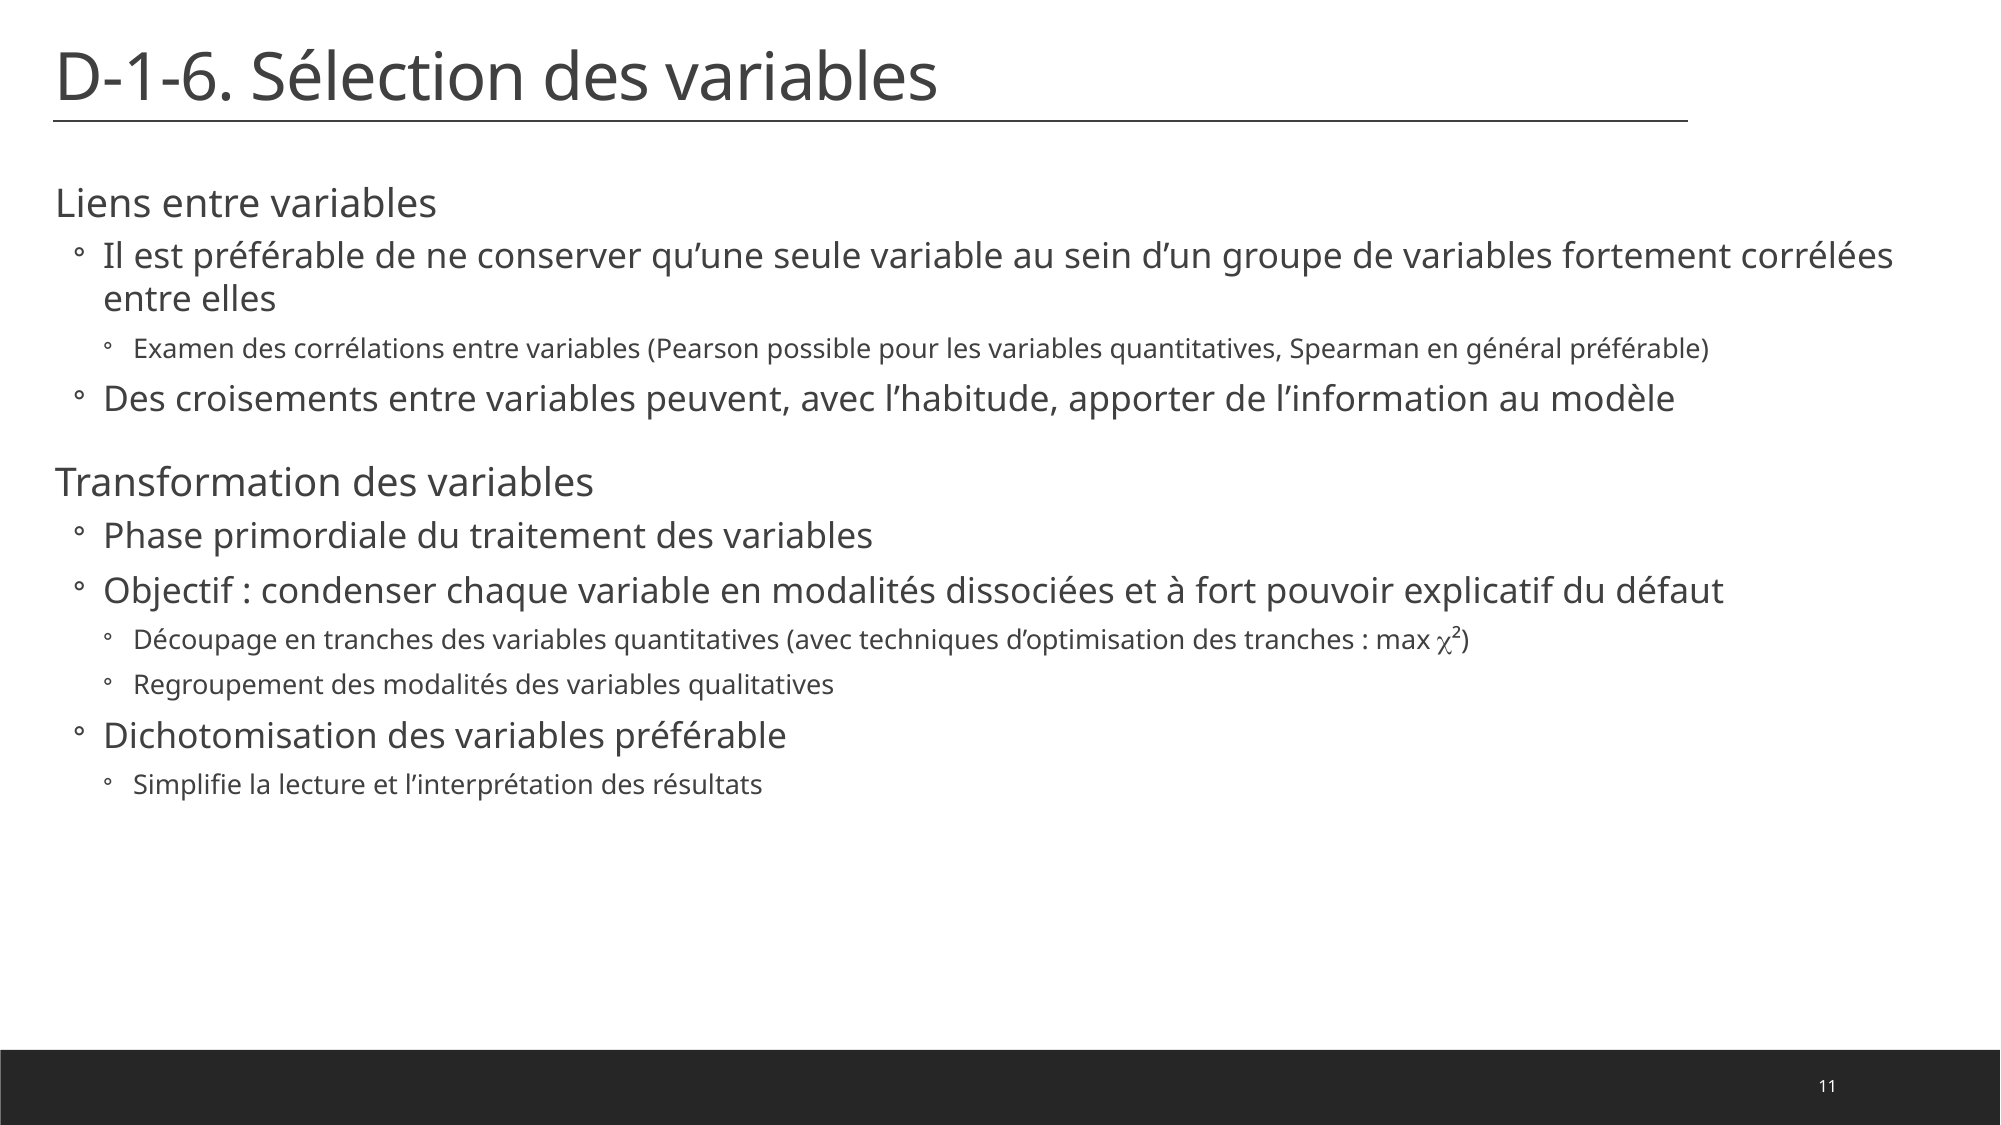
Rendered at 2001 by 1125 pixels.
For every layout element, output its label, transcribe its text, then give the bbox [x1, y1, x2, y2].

title D-1-6. Sélection des variables [40, 7, 1503, 123]
slide_number 11 [1803, 1057, 1932, 1118]
list Liens entre variables Il est préférable de ne conserver qu’une seule variable au sein d’un groupe de variables fortement corrélées entre elles Examen des corrélations entre variables (Pearson possible pour les variables quantitatives, Spearman en général préférable) Des croisements entre variables peuvent, avec l’habitude, apporter de l’information au modèle Transformation des variables Phase primordiale du traitement des variables Objectif : condenser chaque variable en modalités dissociées et à fort pouvoir explicatif du défaut Découpage en tranches des variables quantitatives (avec techniques d’optimisation des tranches : max ²) Regroupement des modalités des variables qualitatives Dichotomisation des variables préférable Simplifie la lecture et l’interprétation des résultats [40, 165, 1932, 1001]
